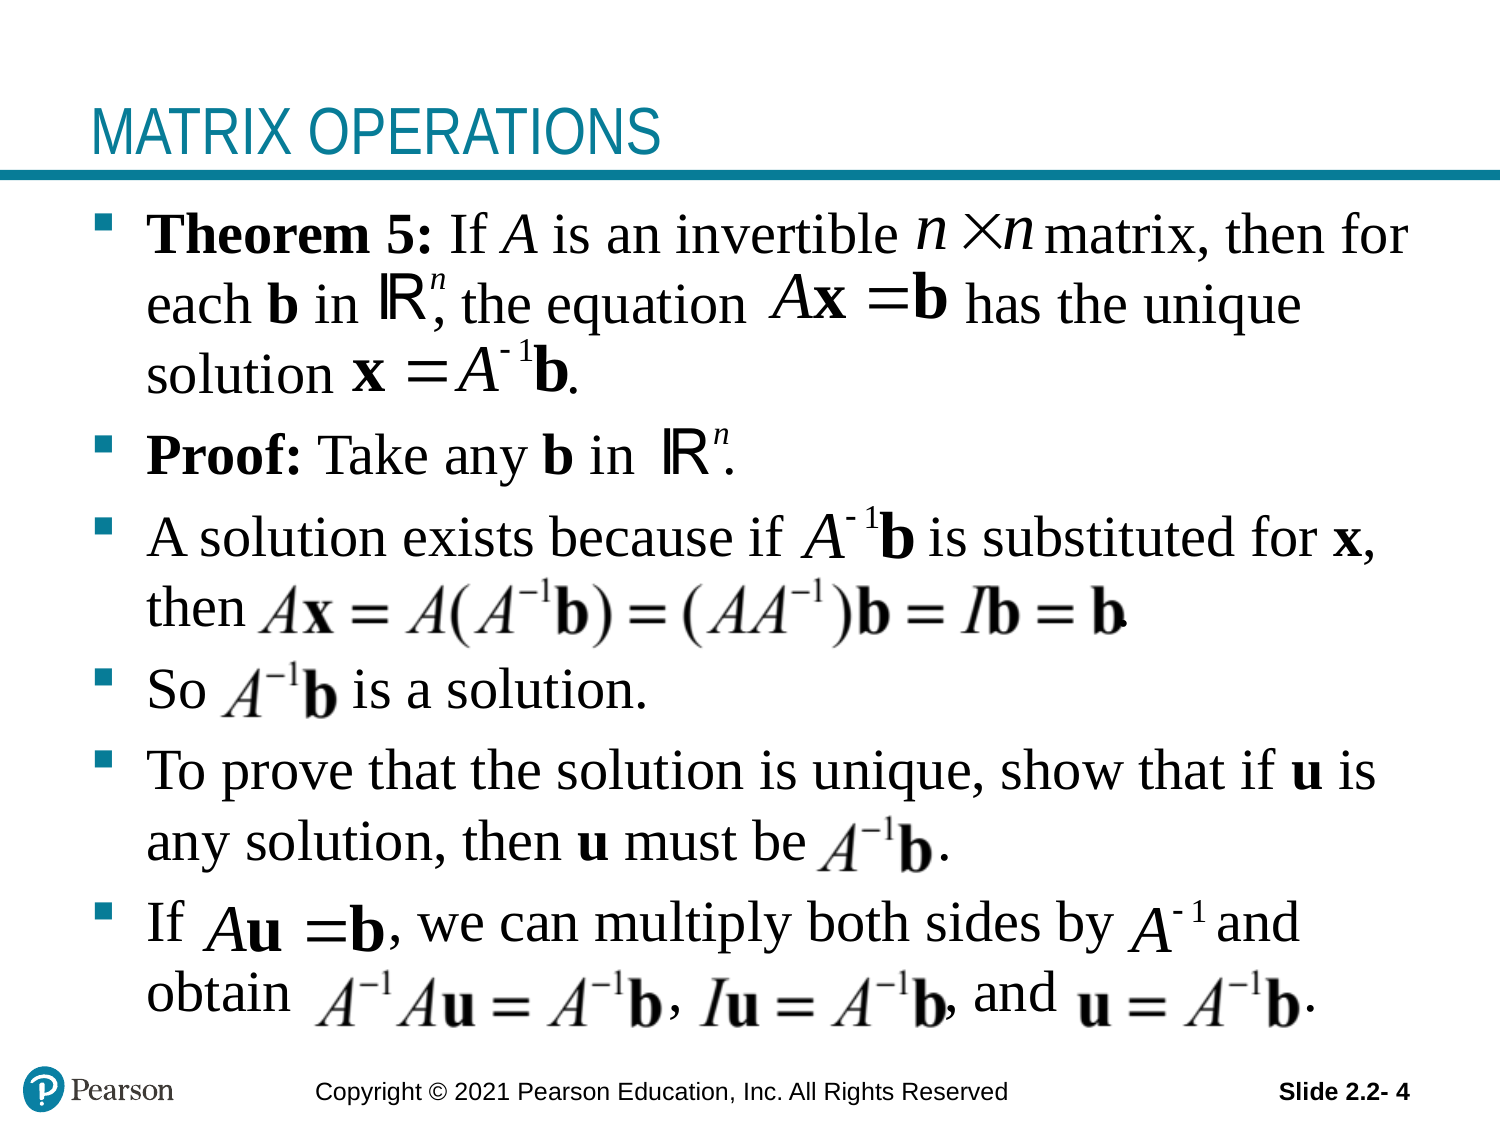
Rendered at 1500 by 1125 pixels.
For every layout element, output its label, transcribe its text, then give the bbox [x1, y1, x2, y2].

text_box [254, 566, 1125, 650]
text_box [696, 958, 949, 1030]
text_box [912, 214, 1040, 257]
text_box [197, 901, 390, 958]
list Theorem 5: If A is an invertible matrix, then for each b in , the equation has the unique solution . Proof: Take any b in . A solution exists because if is substituted for x, then . So is a solution. To prove that the solution is unique, show that if u is any solution, then u must be . If , we can multiply both sides by and obtain , , and . [75, 187, 1425, 1075]
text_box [1074, 958, 1303, 1030]
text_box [813, 804, 937, 875]
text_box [374, 259, 450, 324]
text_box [1122, 891, 1209, 957]
slide_number Slide 2.2- 4 [1113, 1075, 1425, 1113]
footer Copyright © 2021 Pearson Education, Inc. All Rights Reserved [300, 1075, 1113, 1113]
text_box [795, 497, 921, 565]
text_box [311, 958, 664, 1030]
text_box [764, 268, 953, 325]
title MATRIX OPERATIONS [75, 0, 1425, 175]
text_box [658, 414, 734, 480]
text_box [217, 649, 341, 721]
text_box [348, 331, 574, 398]
